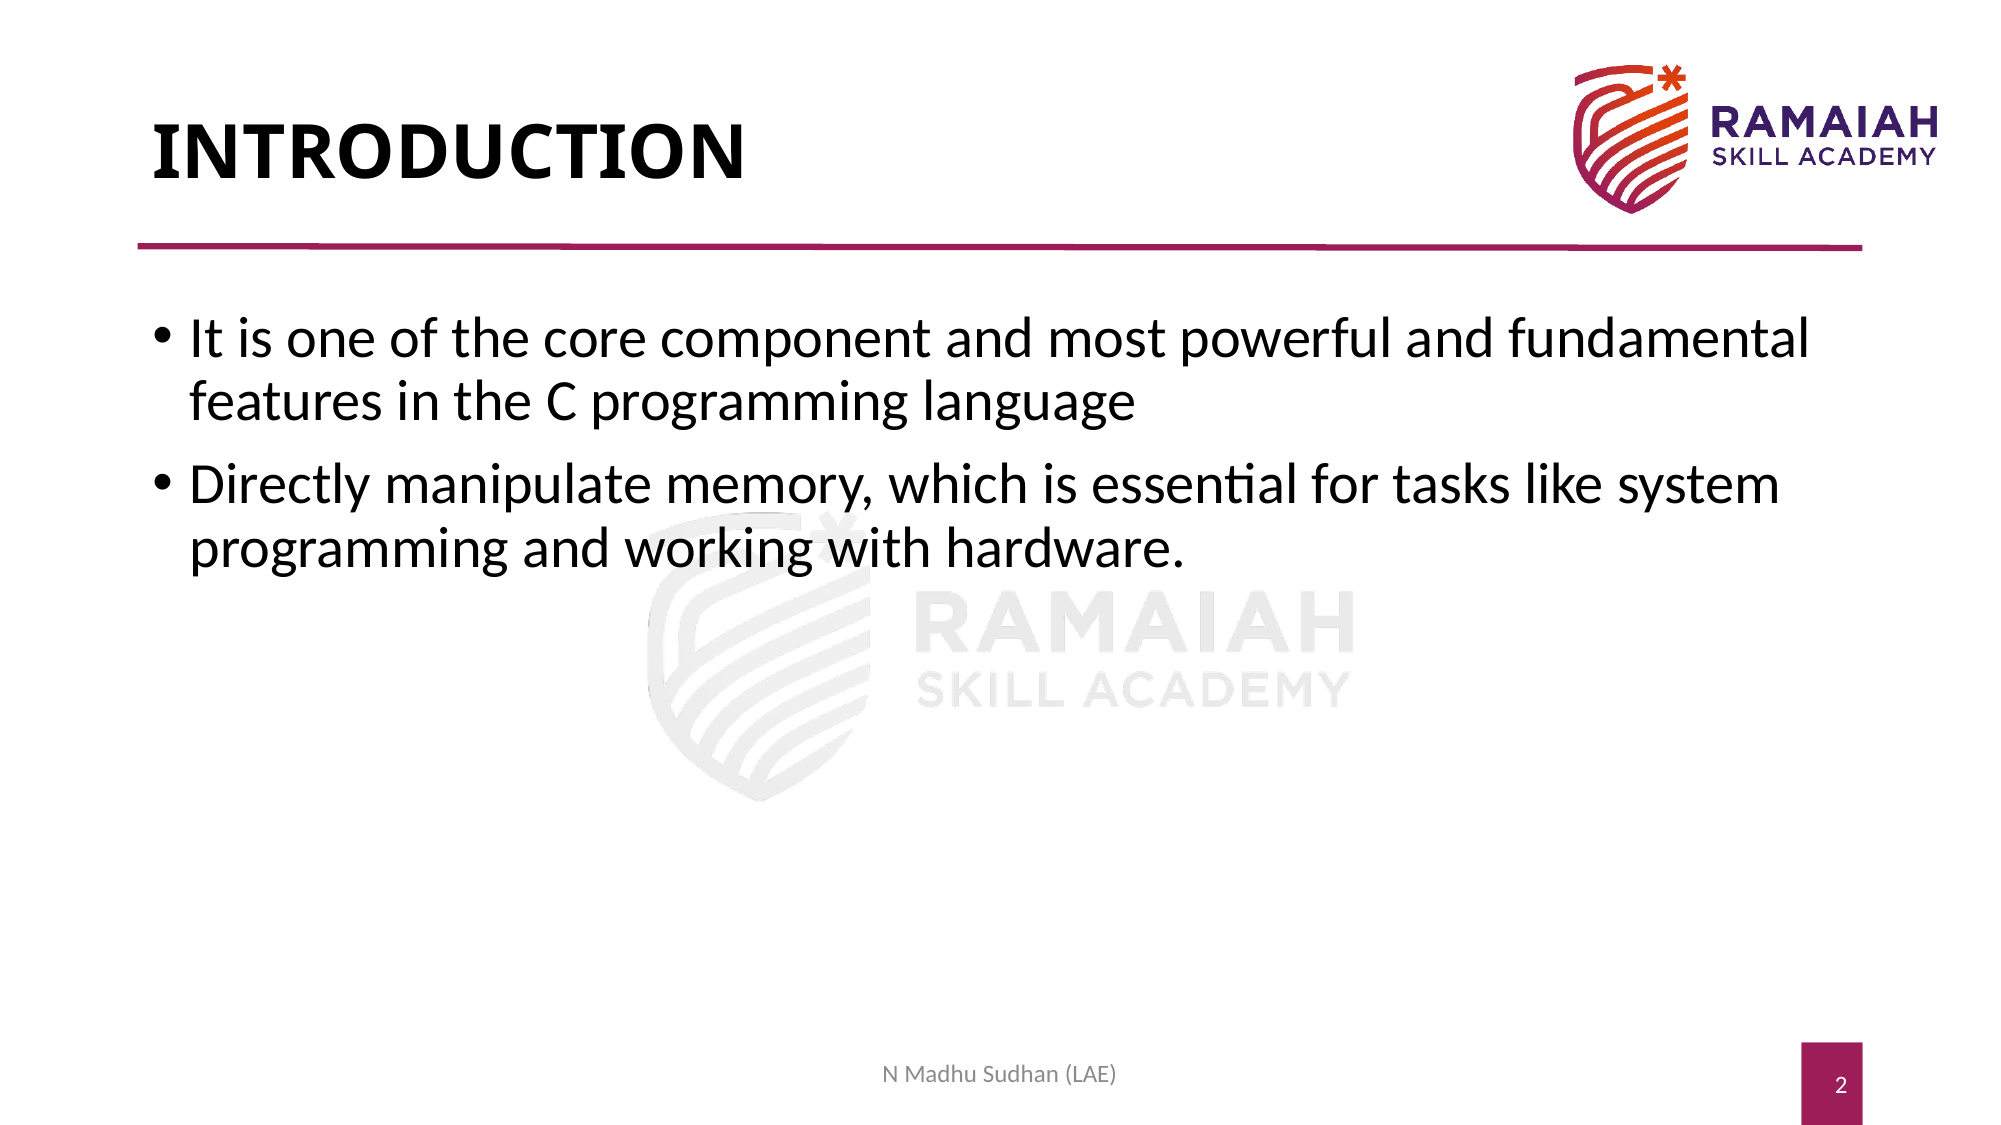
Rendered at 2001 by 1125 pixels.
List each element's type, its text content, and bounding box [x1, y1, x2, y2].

title INTRODUCTION [137, 59, 1497, 248]
list It is one of the core component and most powerful and fundamental features in the C programming language Directly manipulate memory, which is essential for tasks like system programming and working with hardware. [137, 299, 1863, 1014]
picture [1573, 64, 1937, 214]
footer N Madhu Sudhan (LAE) [662, 1042, 1338, 1103]
